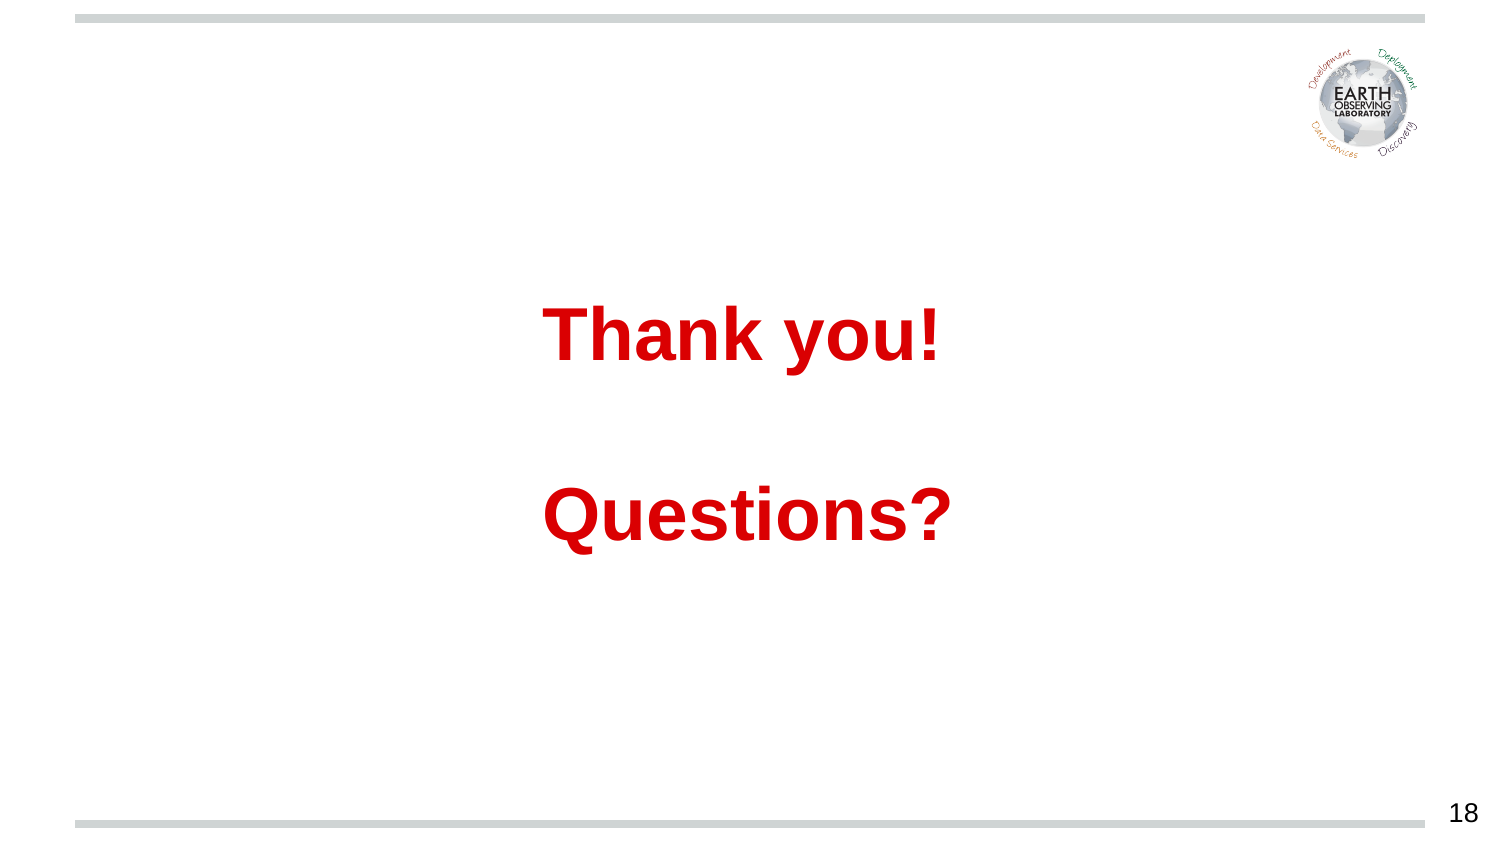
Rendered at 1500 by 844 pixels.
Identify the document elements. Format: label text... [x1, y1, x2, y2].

slide_number ‹#› [1403, 779, 1494, 844]
picture [1302, 41, 1426, 167]
text_box Thank you! Questions? [527, 270, 973, 574]
